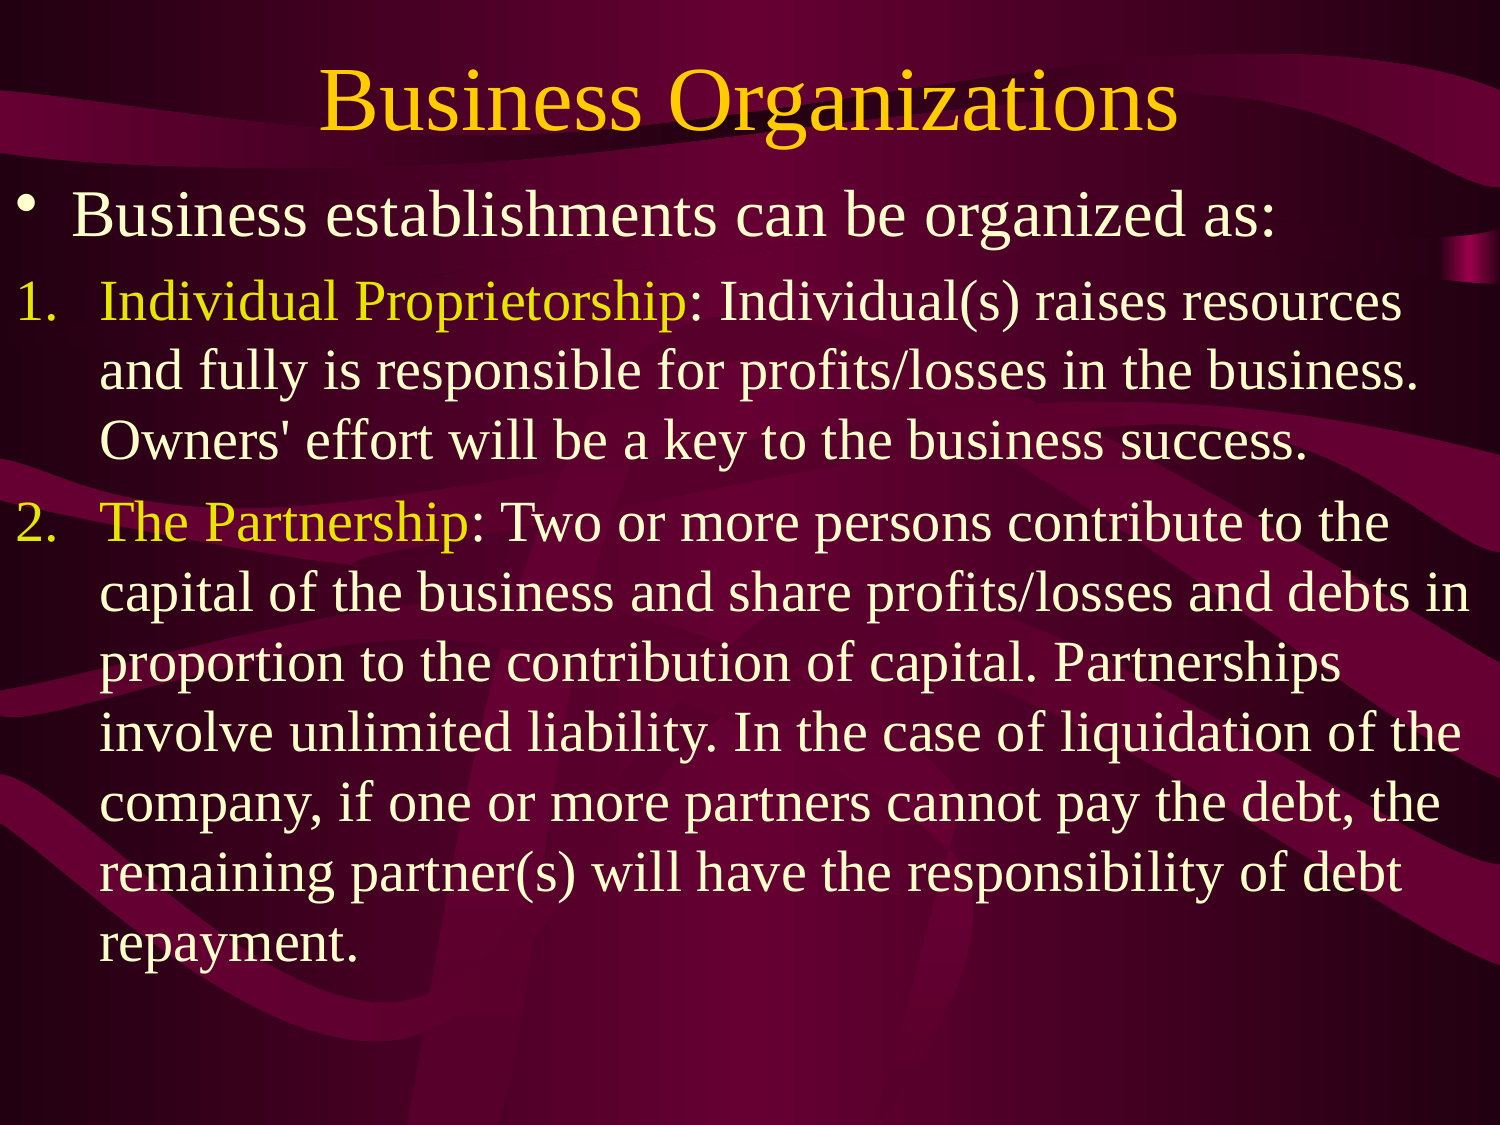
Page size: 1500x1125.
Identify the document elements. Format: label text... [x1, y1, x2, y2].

title Business Organizations [112, 37, 1388, 151]
list Business establishments can be organized as: Individual Proprietorship: Individual(s) raises resources and fully is responsible for profits/losses in the business. Owners' effort will be a key to the business success. The Partnership: Two or more persons contribute to the capital of the business and share profits/losses and debts in proportion to the contribution of capital. Partnerships involve unlimited liability. In the case of liquidation of the company, if one or more partners cannot pay the debt, the remaining partner(s) will have the responsibility of debt repayment. [0, 162, 1500, 1125]
